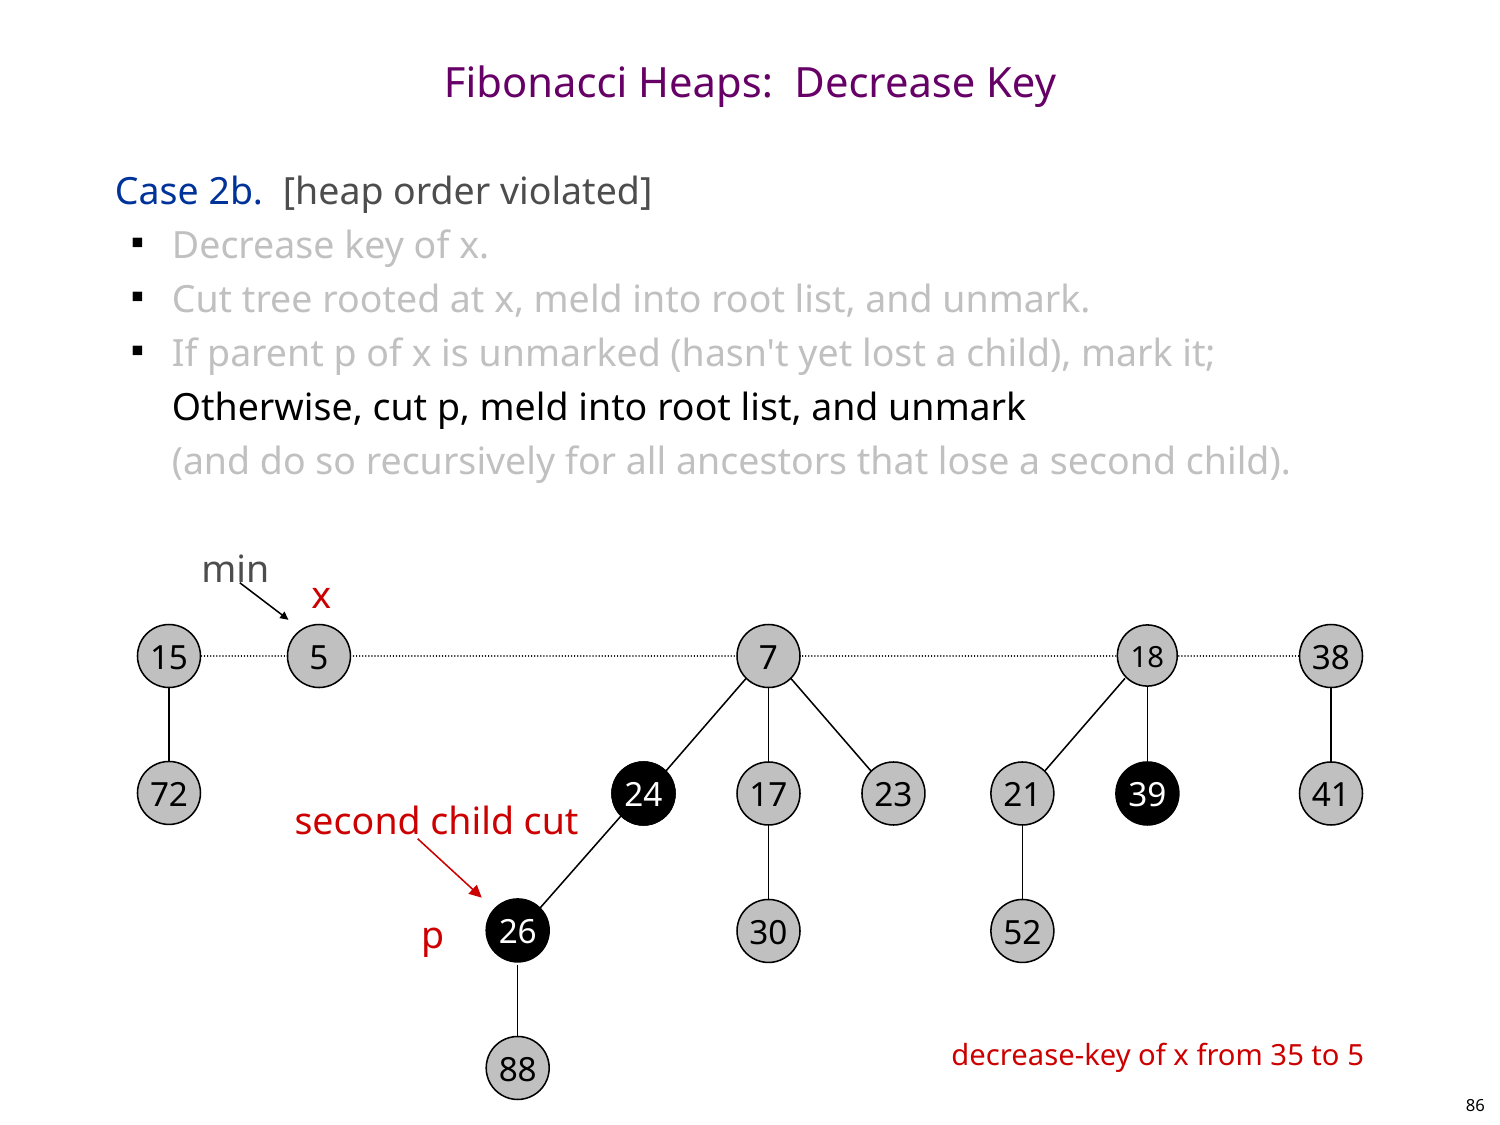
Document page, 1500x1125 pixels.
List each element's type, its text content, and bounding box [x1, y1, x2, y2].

text_box 15 [137, 624, 201, 688]
text_box 23 [861, 761, 925, 826]
text_box 5 [287, 624, 351, 688]
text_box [665, 678, 747, 772]
title Fibonacci Heaps: Decrease Key [0, 50, 1500, 125]
text_box [239, 582, 289, 620]
text_box 24 [611, 761, 676, 826]
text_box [790, 678, 872, 772]
text_box 88 [486, 1036, 550, 1100]
text_box 17 [737, 762, 801, 825]
list Case 2b. [heap order violated] Decrease key of x. Cut tree rooted at x, meld into root list, and unmark. If parent p of x is unmarked (hasn't yet lost a child), mark it; Otherwise, cut p, meld into root list, and unmark (and do so recursively for all ancestors that lose a second child). [99, 149, 1428, 1038]
text_box 26 [486, 898, 550, 962]
text_box 72 [137, 761, 201, 825]
text_box second child cut [279, 789, 595, 850]
text_box decrease-key of x from 35 to 5 [936, 1029, 1380, 1079]
text_box 18 [1117, 624, 1178, 687]
text_box x [296, 563, 347, 624]
text_box 7 [737, 624, 800, 688]
text_box 38 [1299, 624, 1363, 688]
text_box p [406, 903, 460, 964]
text_box 41 [1299, 762, 1363, 826]
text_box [539, 815, 622, 909]
text_box 21 [990, 761, 1054, 825]
text_box 39 [1115, 762, 1179, 826]
text_box 30 [737, 899, 801, 963]
slide_number 86 [1187, 1087, 1500, 1125]
text_box min [186, 537, 285, 598]
text_box 52 [990, 899, 1054, 963]
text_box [1044, 678, 1126, 772]
text_box [417, 838, 482, 898]
